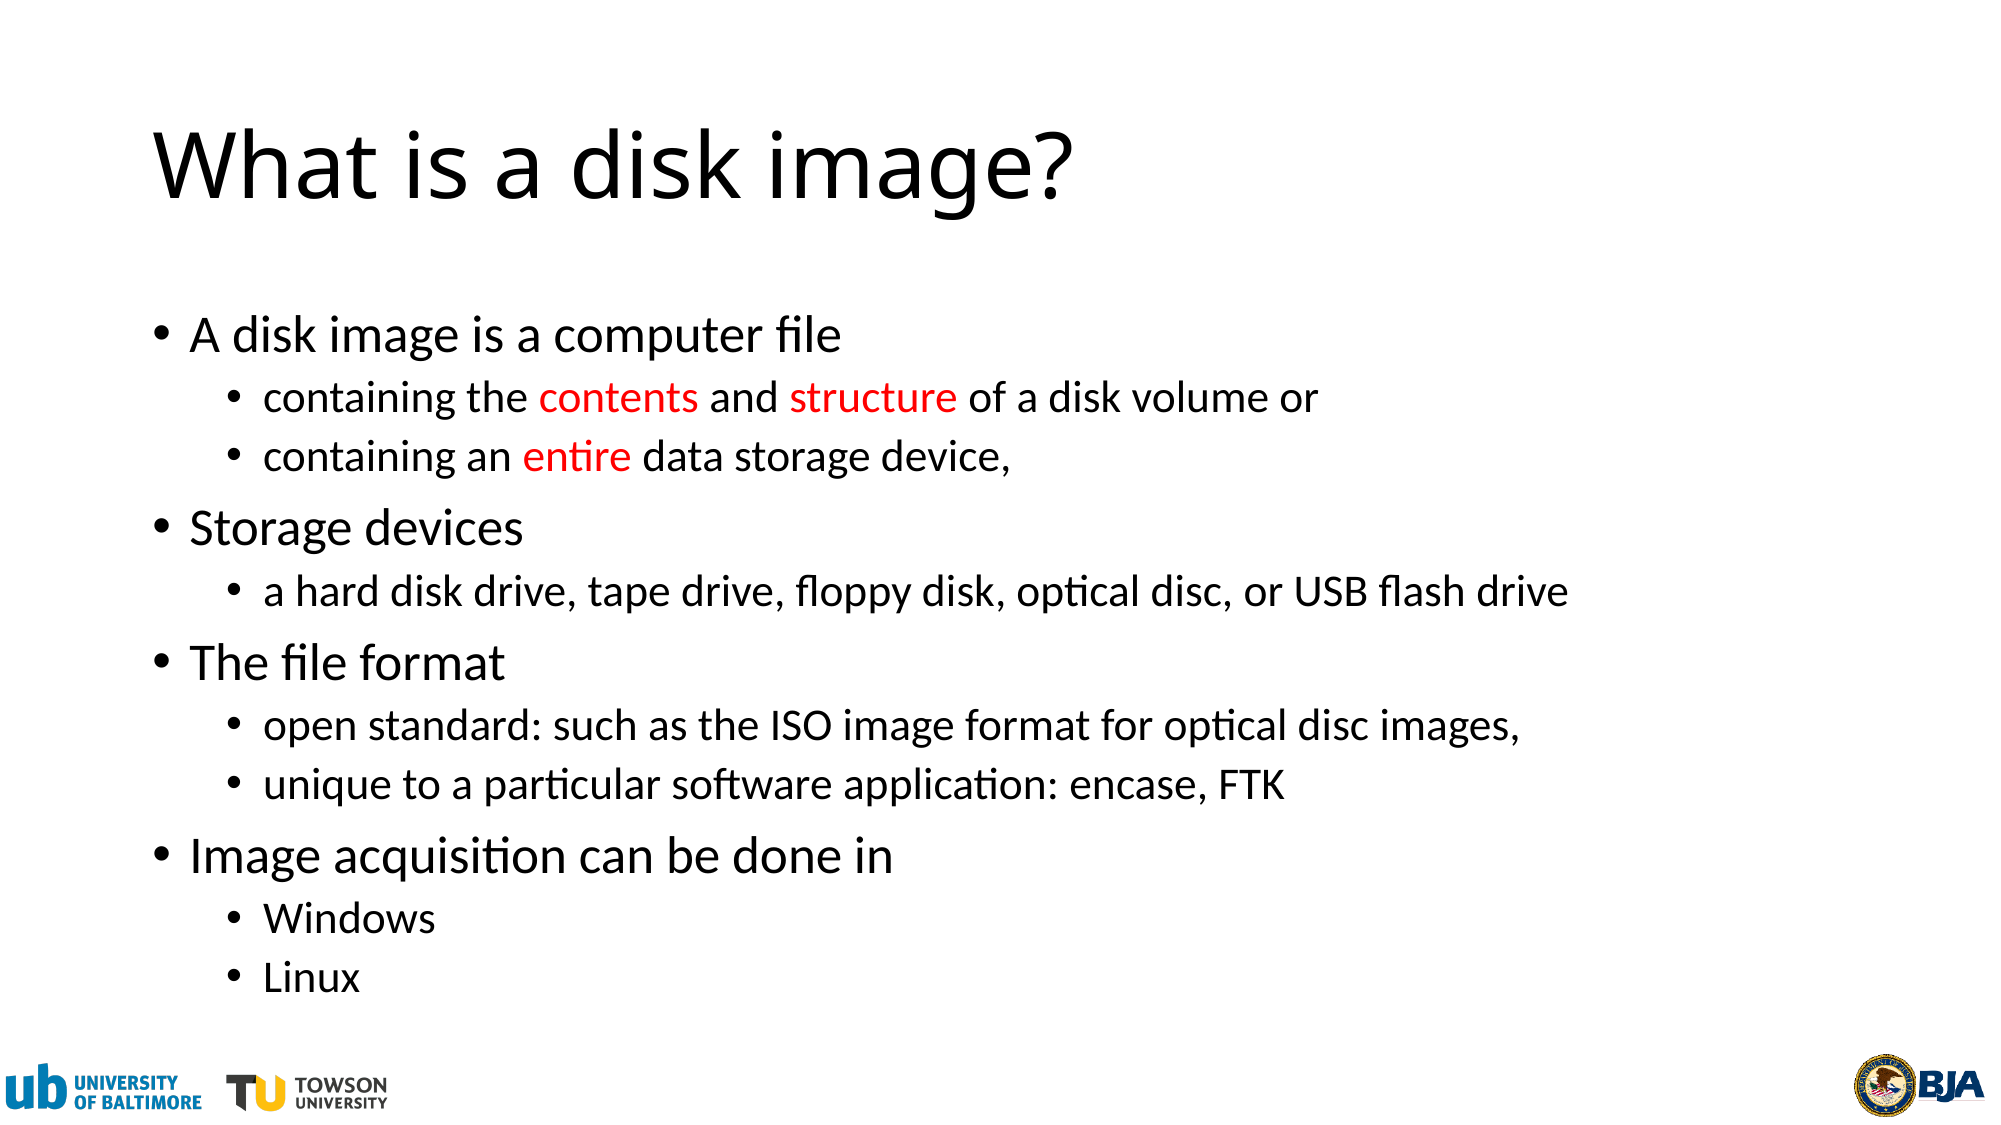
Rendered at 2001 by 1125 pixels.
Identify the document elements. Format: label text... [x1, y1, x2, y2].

title What is a disk image? [137, 59, 1863, 278]
list A disk image is a computer file containing the contents and structure of a disk volume or containing an entire data storage device, Storage devices a hard disk drive, tape drive, floppy disk, optical disc, or USB flash drive The file format open standard: such as the ISO image format for optical disc images, unique to a particular software application: encase, FTK Image acquisition can be done in Windows Linux [137, 299, 1863, 1014]
picture [0, 1031, 407, 1125]
picture [1854, 1054, 1986, 1117]
